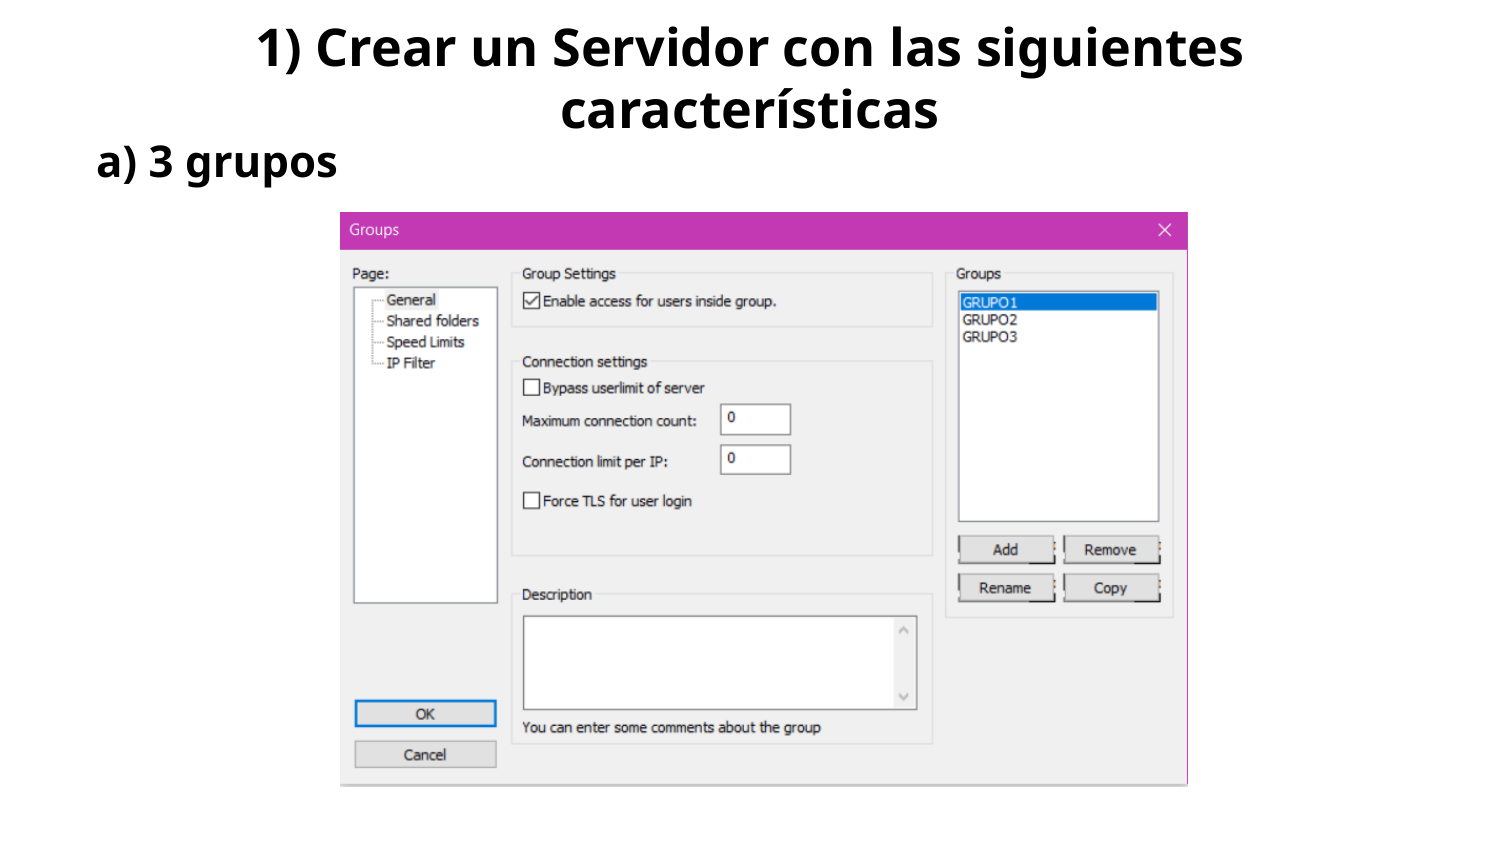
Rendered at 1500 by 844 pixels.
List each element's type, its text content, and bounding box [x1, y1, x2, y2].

title 1) Crear un Servidor con las siguientes características [51, 25, 1449, 128]
list a) 3 grupos [81, 118, 357, 222]
picture [340, 212, 1188, 788]
